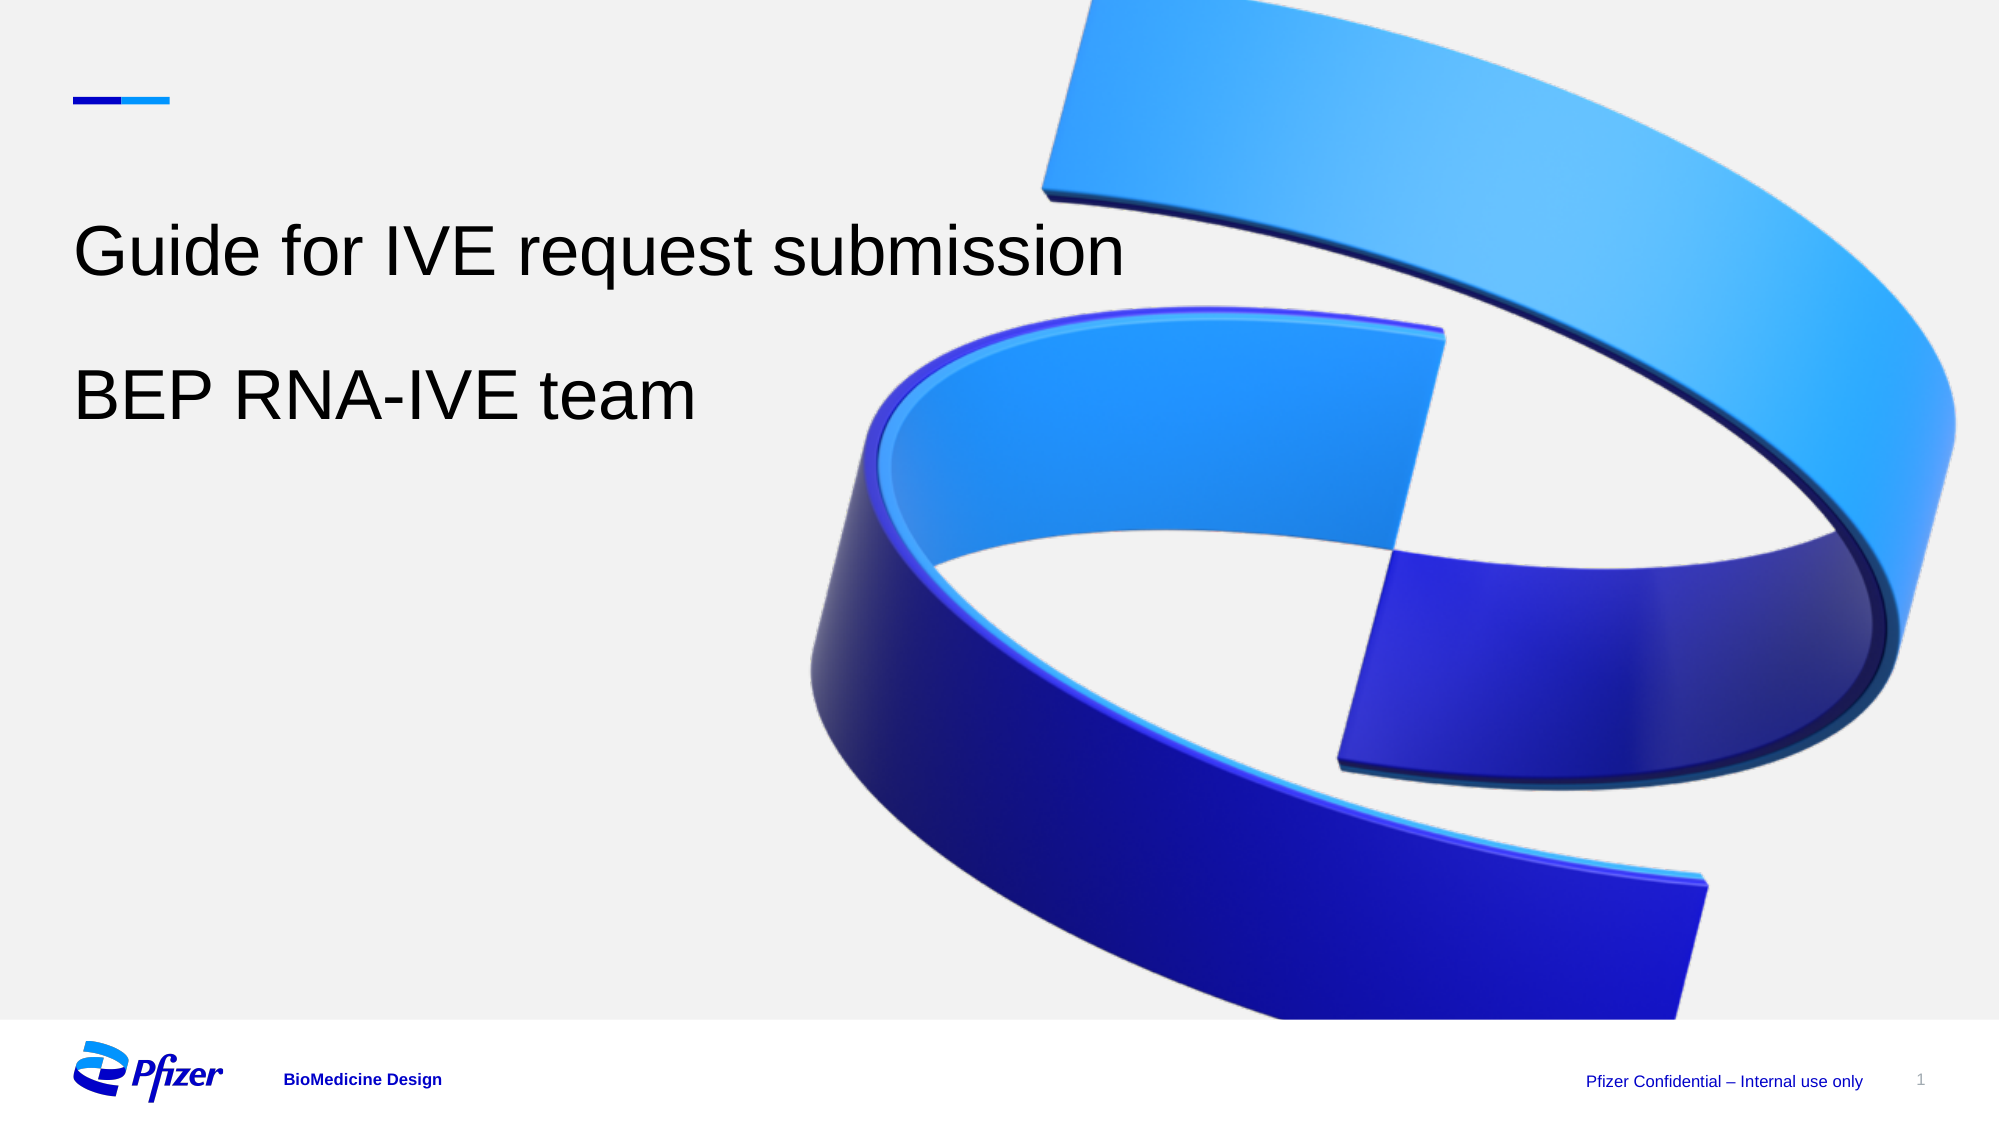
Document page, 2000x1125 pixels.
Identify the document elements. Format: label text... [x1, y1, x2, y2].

title Guide for IVE request submission BEP RNA-IVE team [73, 217, 1318, 530]
picture [792, 0, 2000, 1019]
